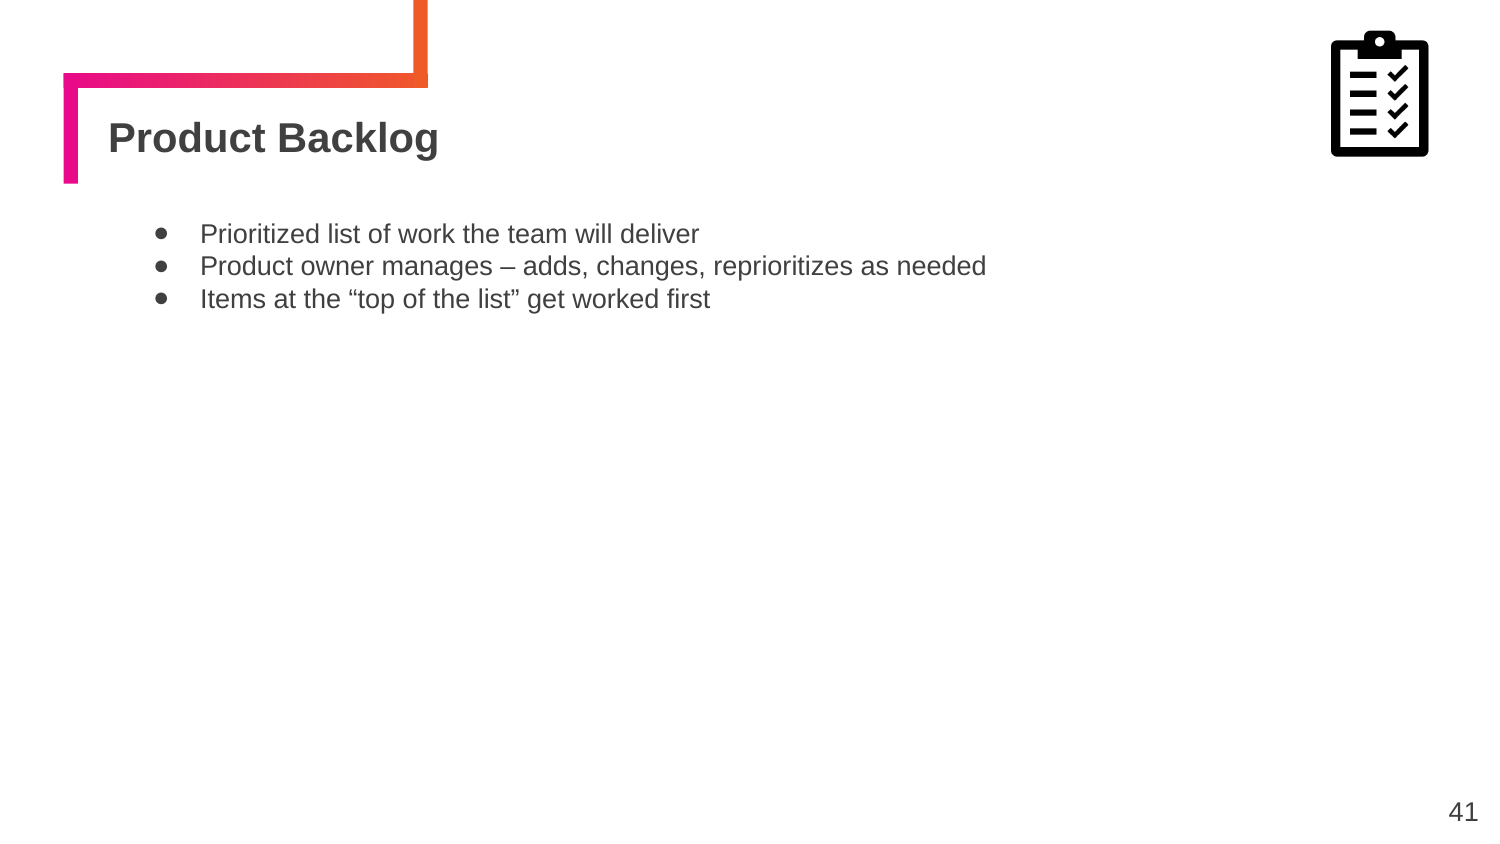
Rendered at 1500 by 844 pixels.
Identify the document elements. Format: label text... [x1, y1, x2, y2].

subtitle Prioritized list of work the team will deliver Product owner manages – adds, changes, reprioritizes as needed Items at the “top of the list” get worked first [100, 168, 1352, 690]
picture [1304, 18, 1455, 169]
slide_number 41 [1403, 779, 1494, 844]
title Product Backlog [100, 117, 1299, 168]
